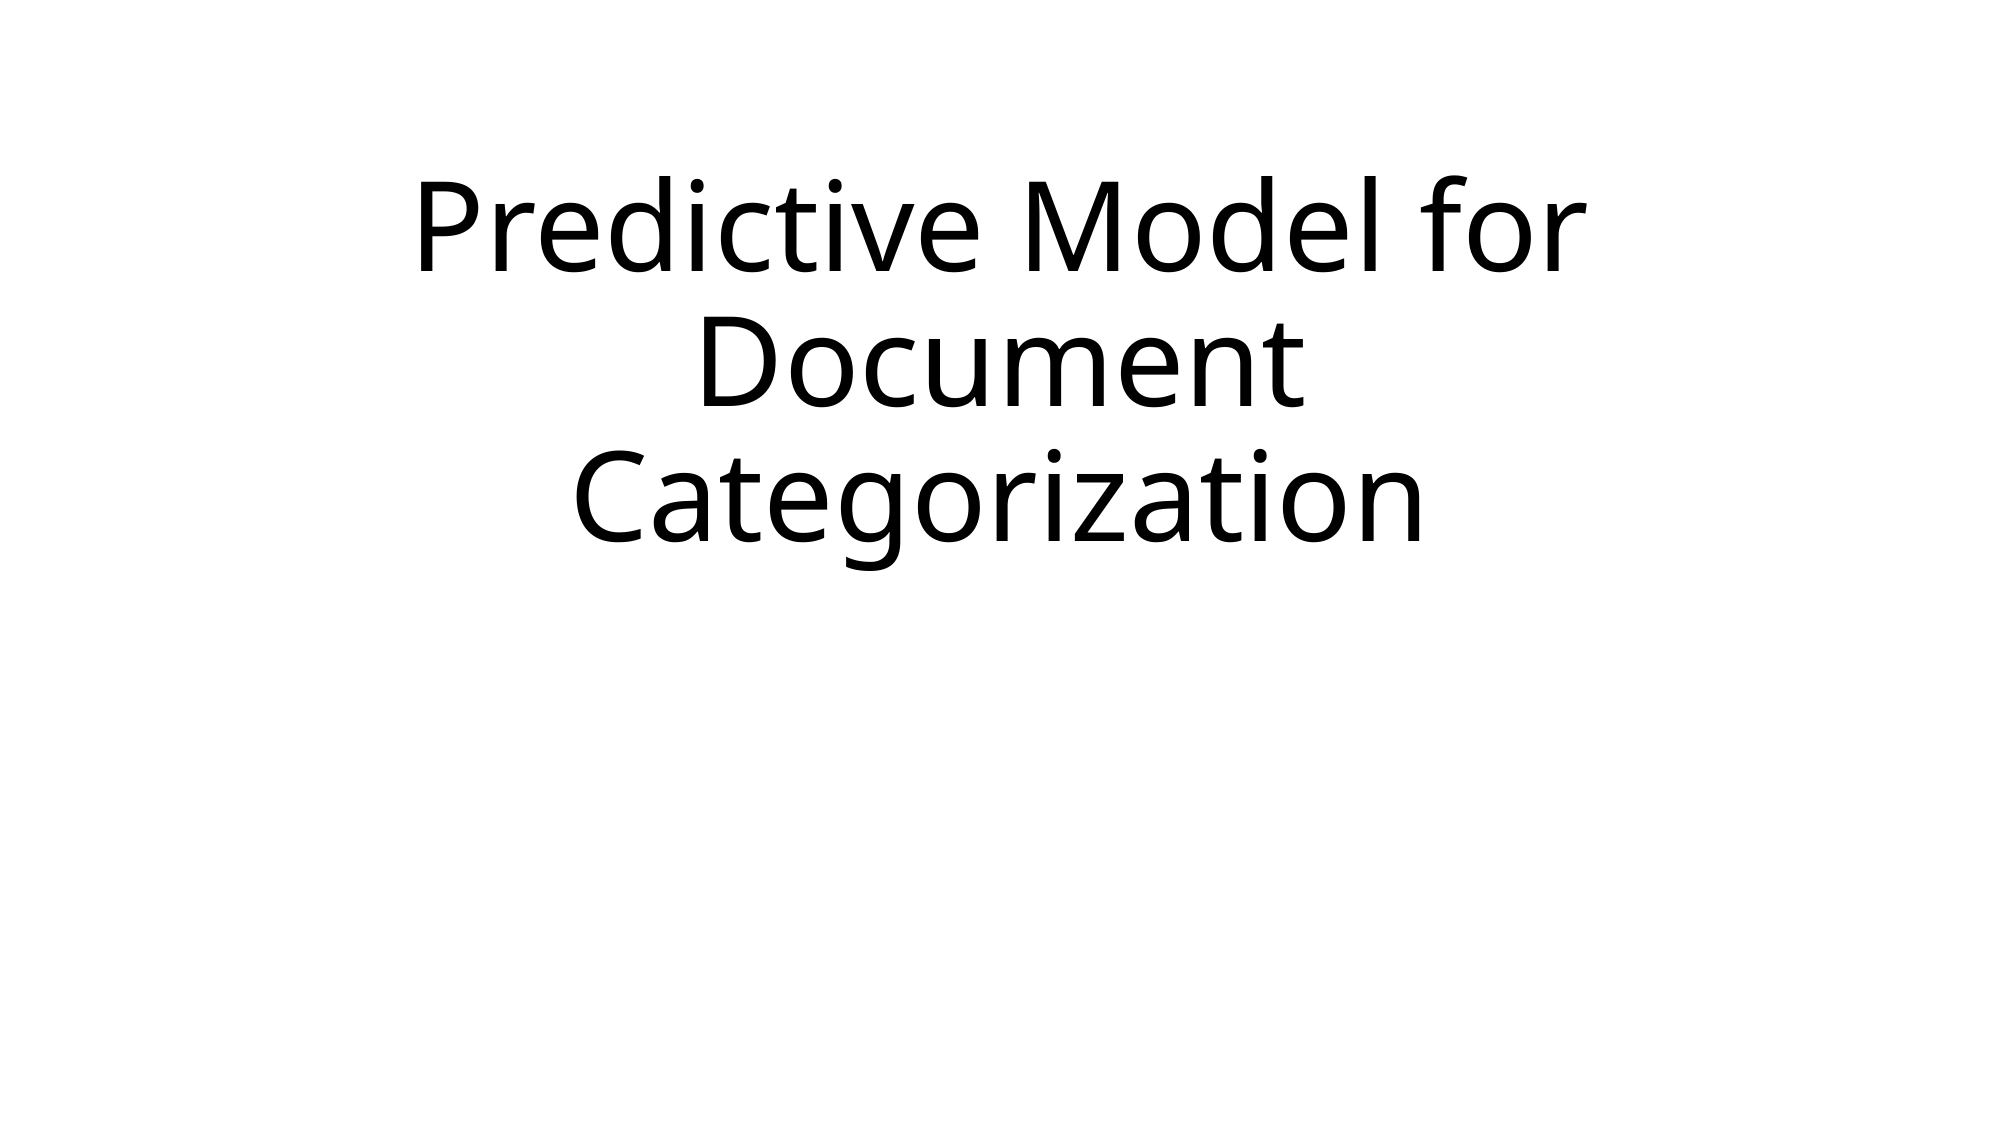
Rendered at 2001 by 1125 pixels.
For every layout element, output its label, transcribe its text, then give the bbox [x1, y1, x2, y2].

title Predictive Model for Document Categorization [249, 184, 1750, 576]
